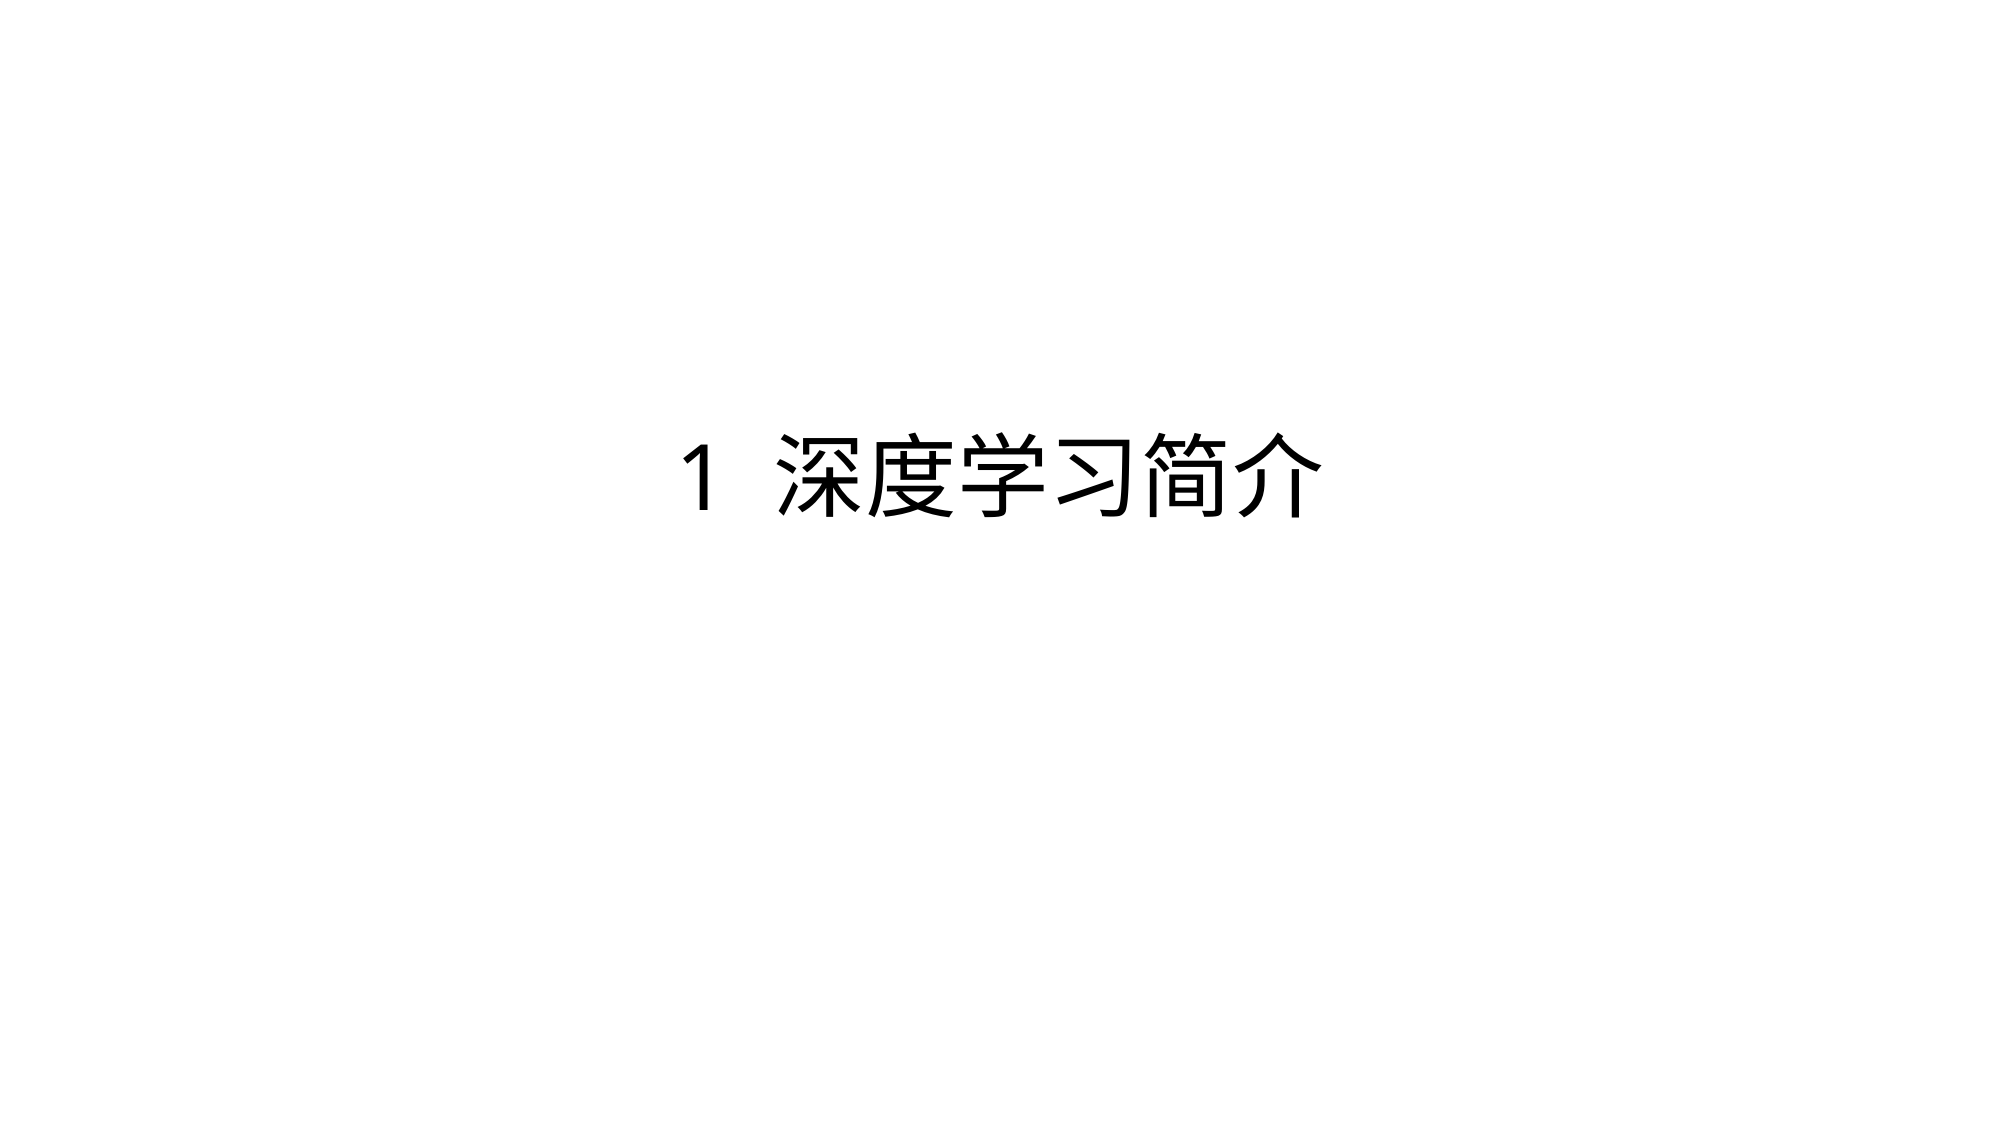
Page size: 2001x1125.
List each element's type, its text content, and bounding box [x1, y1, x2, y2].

title 1 深度学习简介 [137, 59, 1863, 1012]
